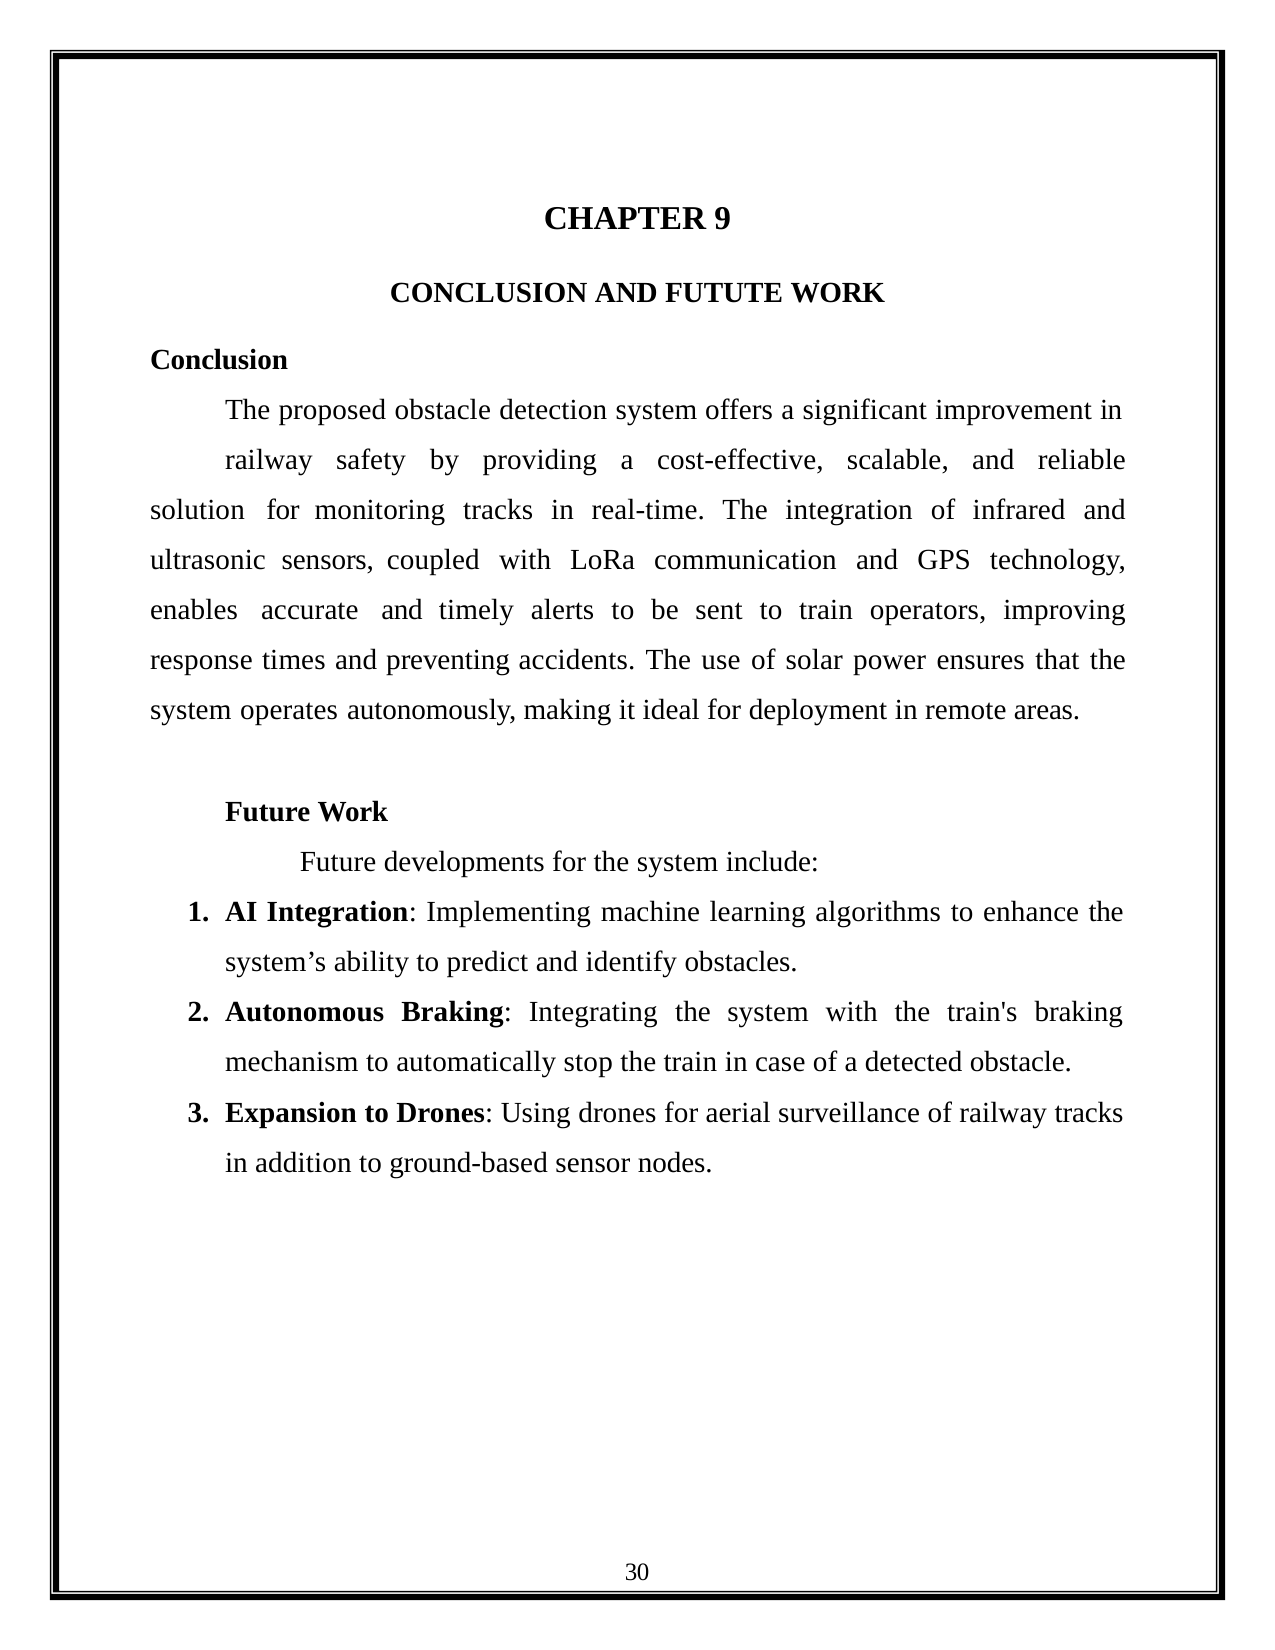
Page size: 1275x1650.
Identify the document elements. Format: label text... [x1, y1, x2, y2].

text_box CHAPTER 9 CONCLUSION AND FUTUTE WORK Conclusion The proposed obstacle detection system offers a significant improvement in railway safety by providing a cost-effective, scalable, and reliable solution for monitoring tracks in real-time. The integration of infrared and ultrasonic sensors, coupled with LoRa communication and GPS technology, enables accurate and timely alerts to be sent to train operators, improving response times and preventing accidents. The use of solar power ensures that the system operates autonomously, making it ideal for deployment in remote areas. Future Work Future developments for the system include: AI Integration: Implementing machine learning algorithms to enhance the system’s ability to predict and identify obstacles. Autonomous Braking: Integrating the system with the train's braking mechanism to automatically stop the train in case of a detected obstacle. Expansion to Drones: Using drones for aerial surveillance of railway tracks in addition to ground-based sensor nodes. [147, 194, 1127, 1179]
slide_number 30 [623, 1556, 666, 1650]
text_box [49, 49, 1226, 1601]
